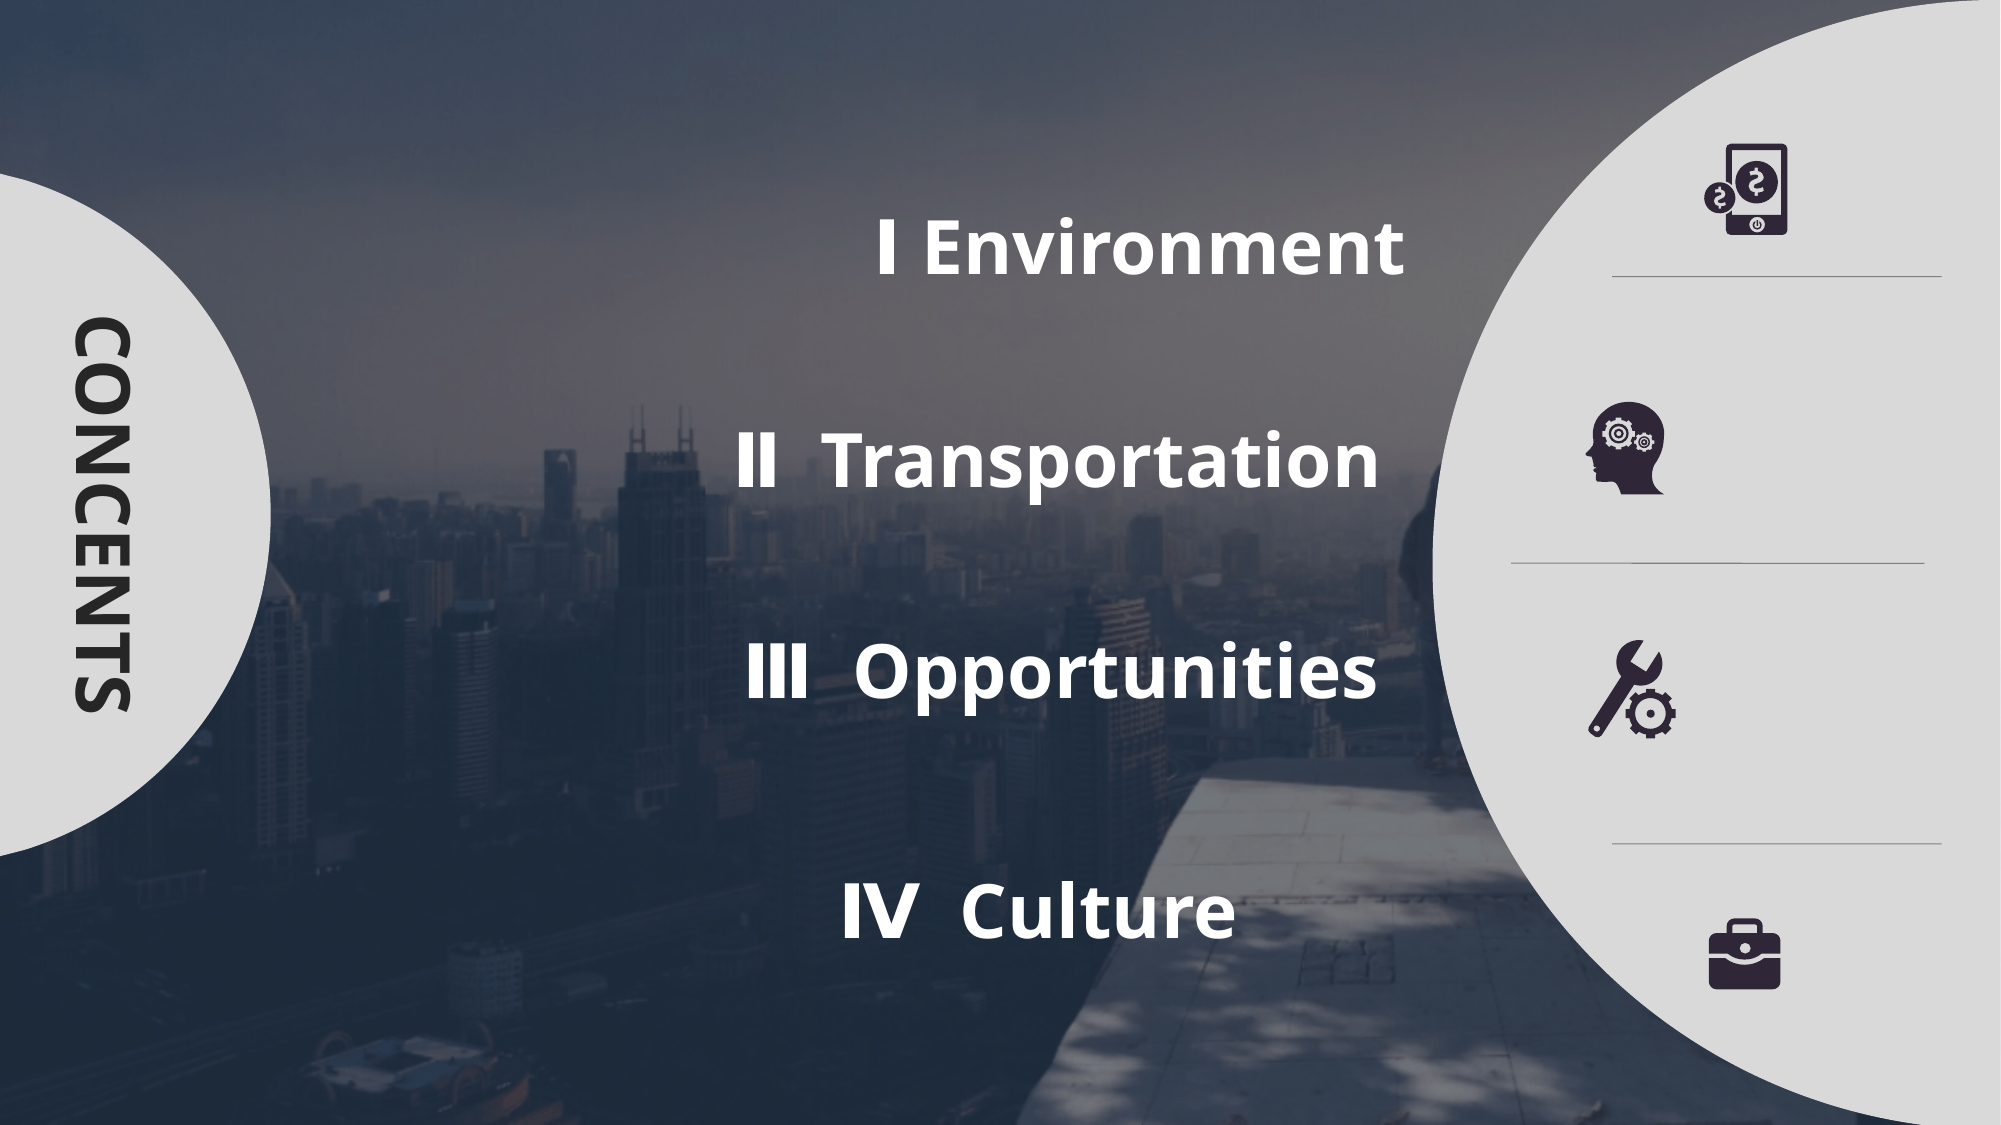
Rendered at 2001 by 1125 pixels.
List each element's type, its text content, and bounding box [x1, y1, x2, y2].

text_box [1587, 638, 1676, 739]
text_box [1702, 143, 1788, 235]
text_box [1581, 401, 1665, 495]
text_box Ⅲ Opportunities [722, 613, 1400, 724]
text_box CONCENTS [53, 298, 159, 731]
text_box [1432, 0, 2000, 1125]
text_box Ⅱ Transportation [712, 402, 1402, 513]
text_box Ⅰ Environment [853, 189, 1427, 300]
text_box [0, 173, 271, 857]
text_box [1708, 918, 1781, 990]
text_box Ⅳ Culture [818, 853, 1259, 964]
